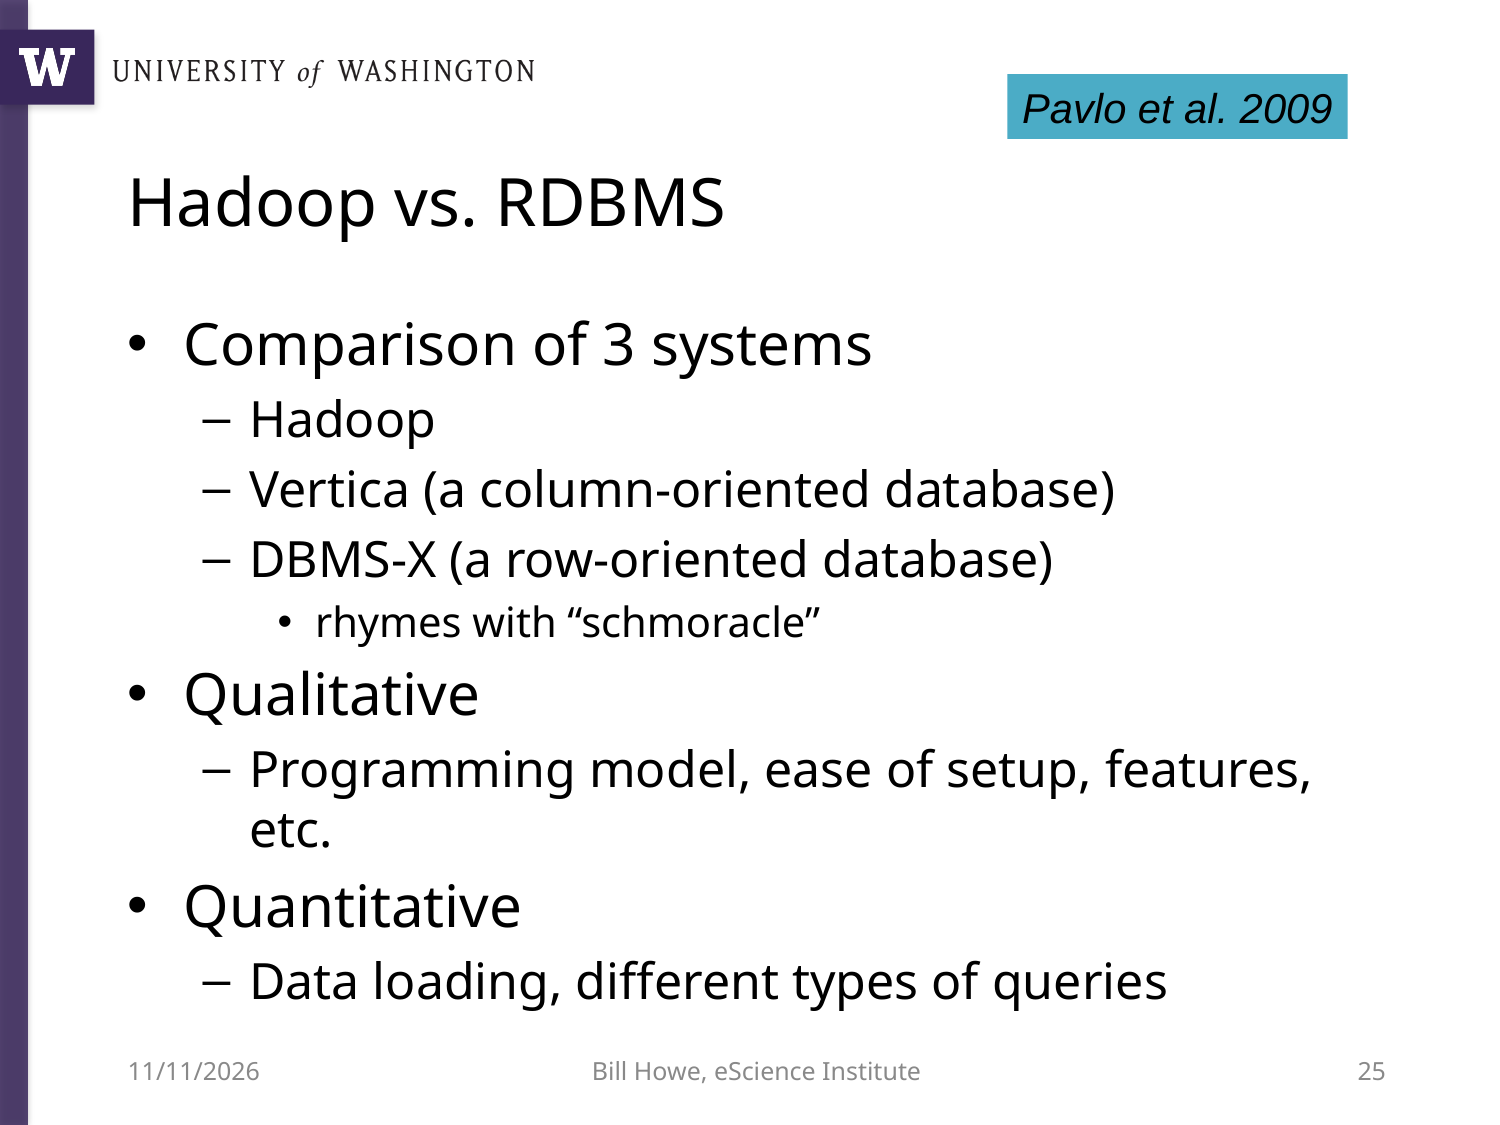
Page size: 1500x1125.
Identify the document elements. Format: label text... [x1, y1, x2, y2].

text_box Pavlo et al. 2009 [1007, 74, 1348, 139]
list Comparison of 3 systems Hadoop Vertica (a column-oriented database) DBMS-X (a row-oriented database) rhymes with “schmoracle” Qualitative Programming model, ease of setup, features, etc. Quantitative Data loading, different types of queries [112, 299, 1401, 1005]
footer Bill Howe, eScience Institute [519, 1042, 995, 1103]
title Hadoop vs. RDBMS [112, 125, 1401, 275]
picture [112, 59, 534, 88]
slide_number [112, 1042, 463, 1103]
slide_number 25 [1051, 1042, 1402, 1103]
picture [19, 48, 75, 86]
